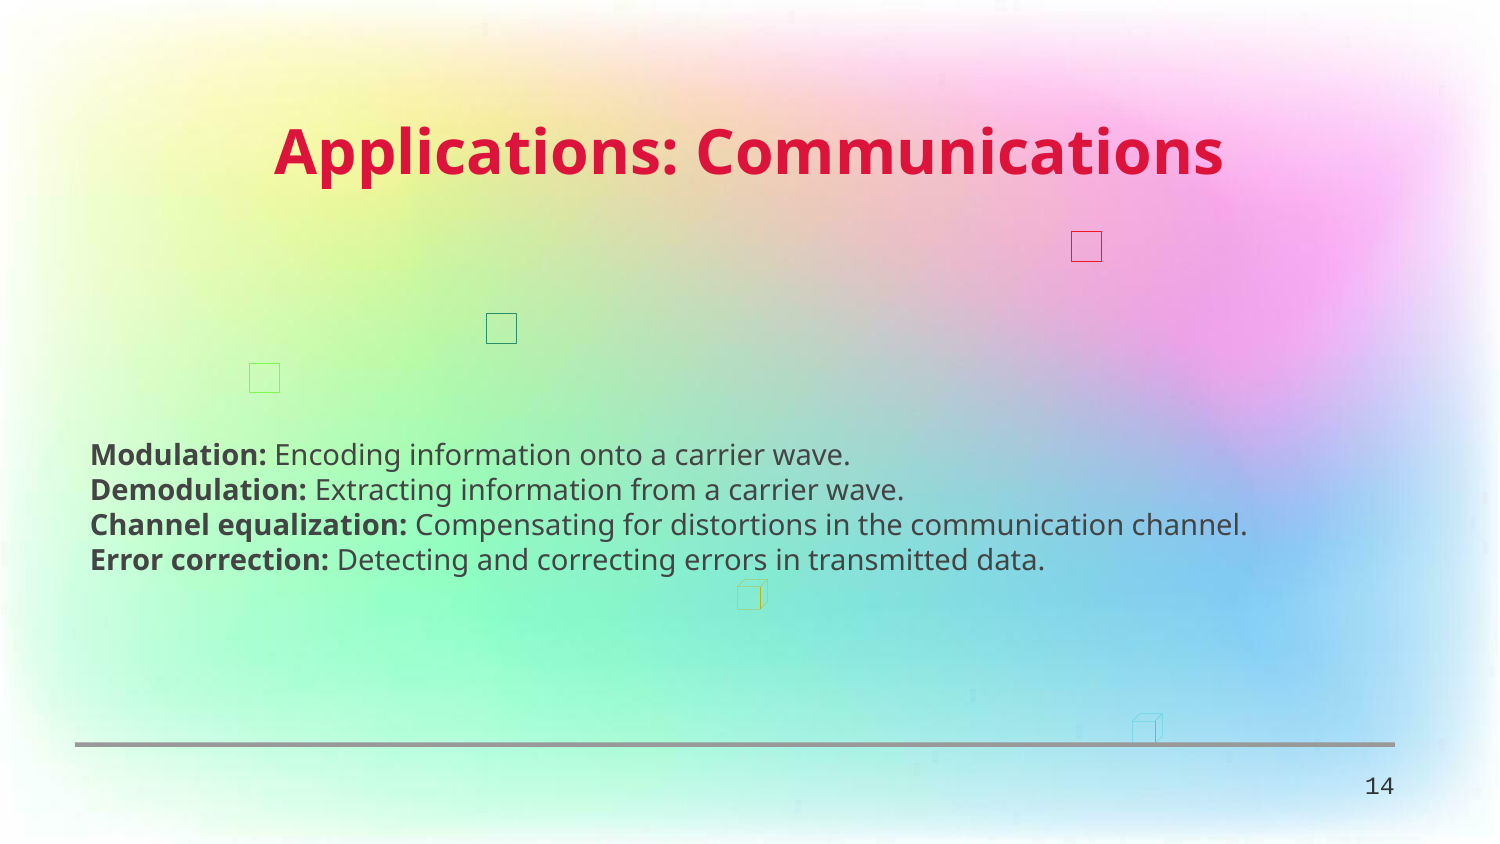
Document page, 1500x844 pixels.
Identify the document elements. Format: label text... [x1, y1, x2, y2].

text_box [74, 742, 1395, 747]
text_box [1071, 231, 1102, 262]
text_box Applications: Communications [74, 74, 1425, 225]
picture [0, 0, 1500, 844]
text_box Modulation: Encoding information onto a carrier wave. Demodulation: Extracting information from a carrier wave. Channel equalization: Compensating for distortions in the communication channel. Error correction: Detecting and correcting errors in transmitted data. [74, 270, 1425, 777]
